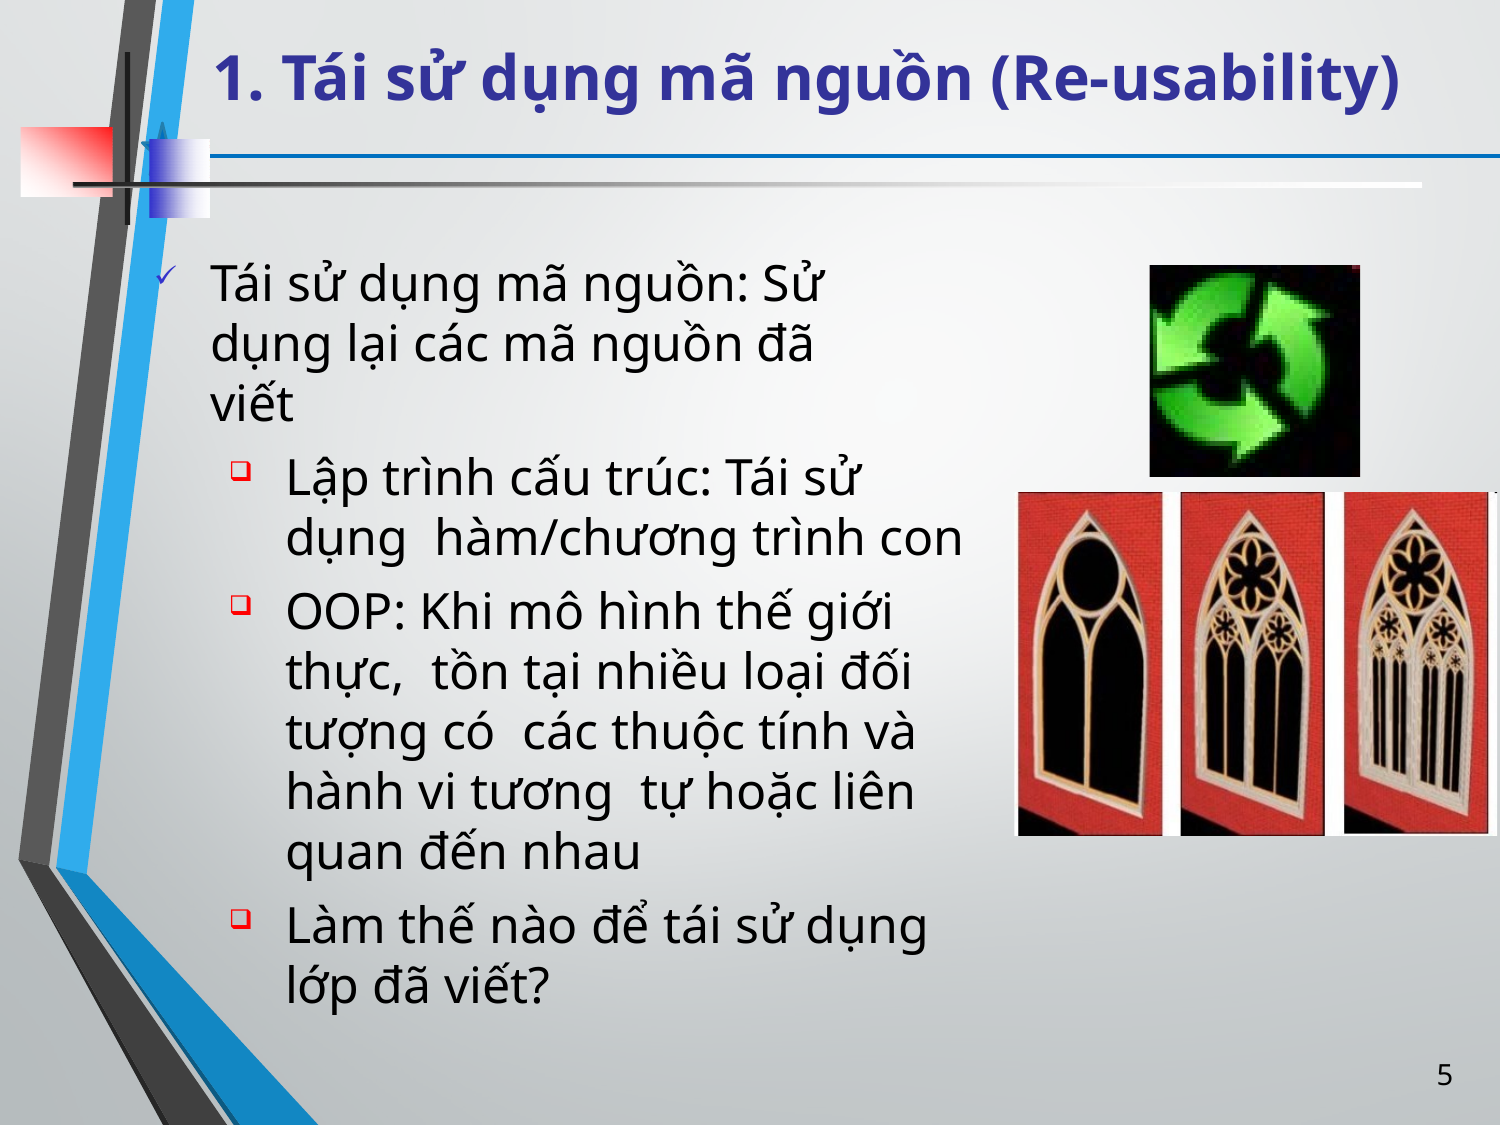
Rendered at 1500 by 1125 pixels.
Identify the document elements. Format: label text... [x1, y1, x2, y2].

text_box [1149, 265, 1361, 477]
text_box Tái sử dụng mã nguồn: Sử dụng lại các mã nguồn đã viết Lập trình cấu trúc: Tái sử dụng hàm/chương trình con OOP: Khi mô hình thế giới thực, tồn tại nhiều loại đối tượng có các thuộc tính và hành vi tương tự hoặc liên quan đến nhau Làm thế nào để tái sử dụng lớp đã viết? [151, 249, 1015, 1014]
title 1. Tái sử dụng mã nguồn (Re-usability) [210, 0, 1475, 170]
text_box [20, 51, 1423, 226]
text_box [1014, 492, 1498, 836]
text_box 5 [1434, 1054, 1455, 1092]
